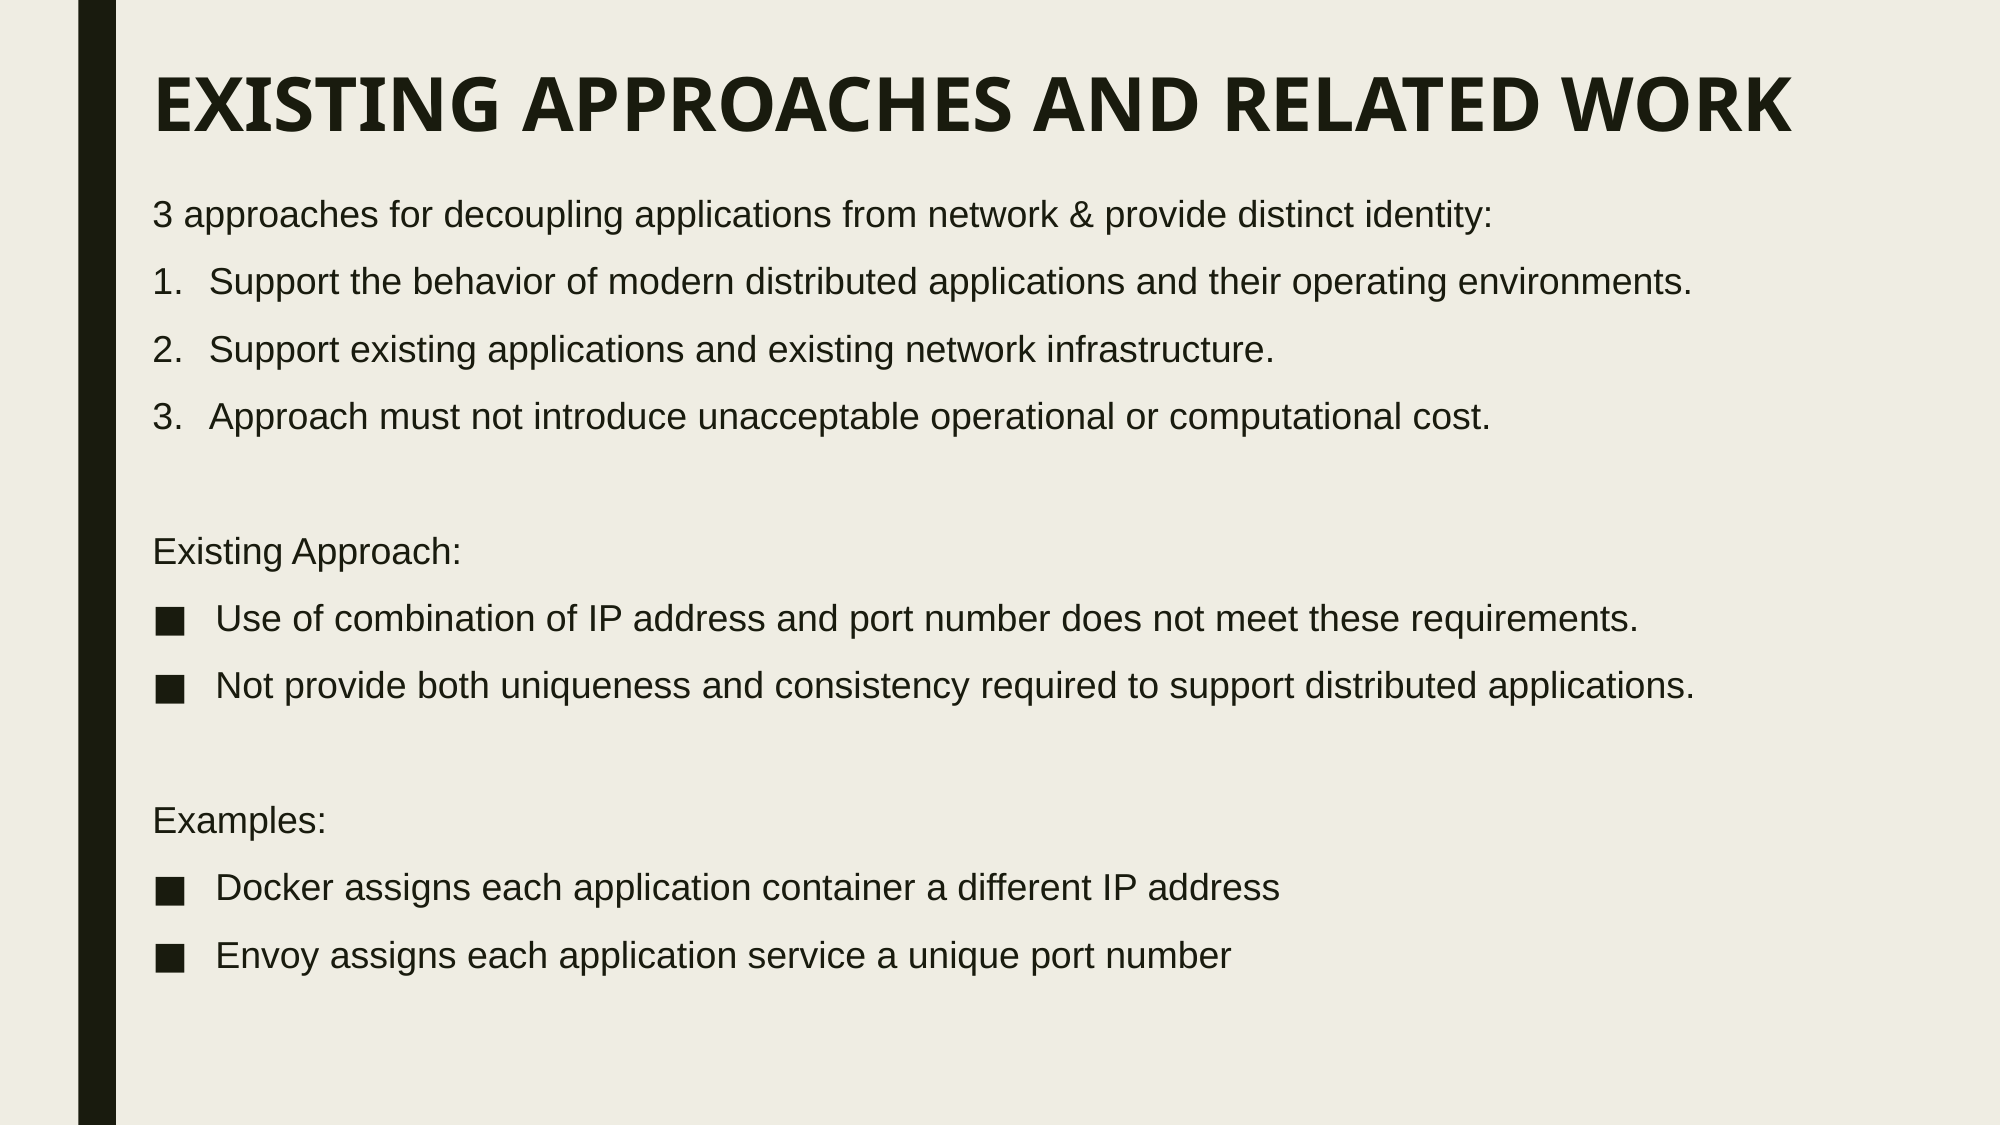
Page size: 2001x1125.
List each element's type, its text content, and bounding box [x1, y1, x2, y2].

title EXISTING APPROACHES AND RELATED WORK [137, 59, 1863, 174]
list 3 approaches for decoupling applications from network & provide distinct identity: Support the behavior of modern distributed applications and their operating environments. Support existing applications and existing network infrastructure. Approach must not introduce unacceptable operational or computational cost. Existing Approach: Use of combination of IP address and port number does not meet these requirements. Not provide both uniqueness and consistency required to support distributed applications. Examples: Docker assigns each application container a different IP address Envoy assigns each application service a unique port number [137, 186, 1863, 1014]
